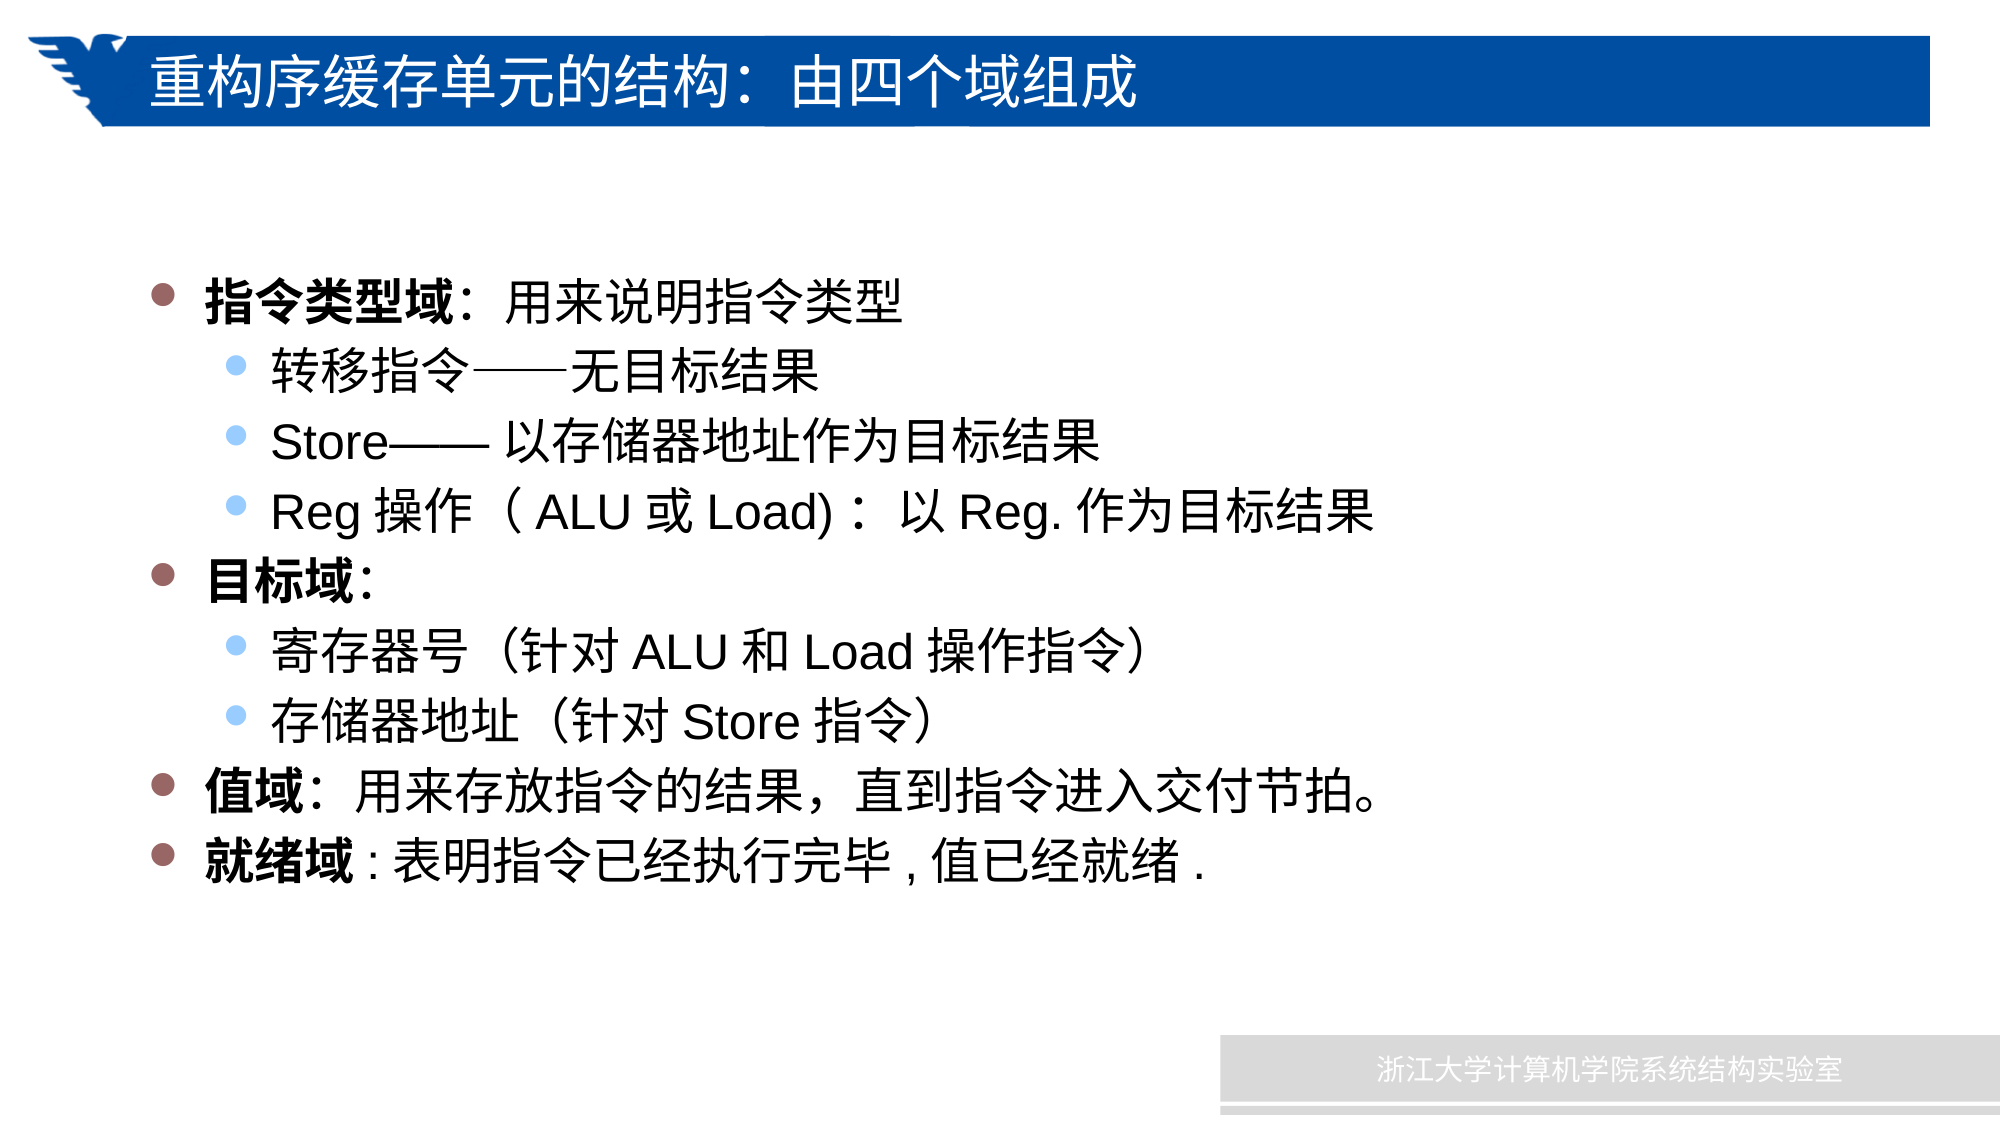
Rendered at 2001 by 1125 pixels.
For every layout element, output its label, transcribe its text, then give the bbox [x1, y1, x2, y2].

title 重构序缓存单元的结构：由四个域组成 [133, 37, 1796, 188]
picture [7, 19, 197, 127]
list 指令类型域：用来说明指令类型 转移指令——无目标结果 Store——以存储器地址作为目标结果 Reg操作（ALU或Load)：以Reg.作为目标结果 目标域： 寄存器号（针对ALU和Load操作指令） 存储器地址（针对Store指令） 值域：用来存放指令的结果，直到指令进入交付节拍。 就绪域:表明指令已经执行完毕,值已经就绪. [133, 262, 1867, 988]
